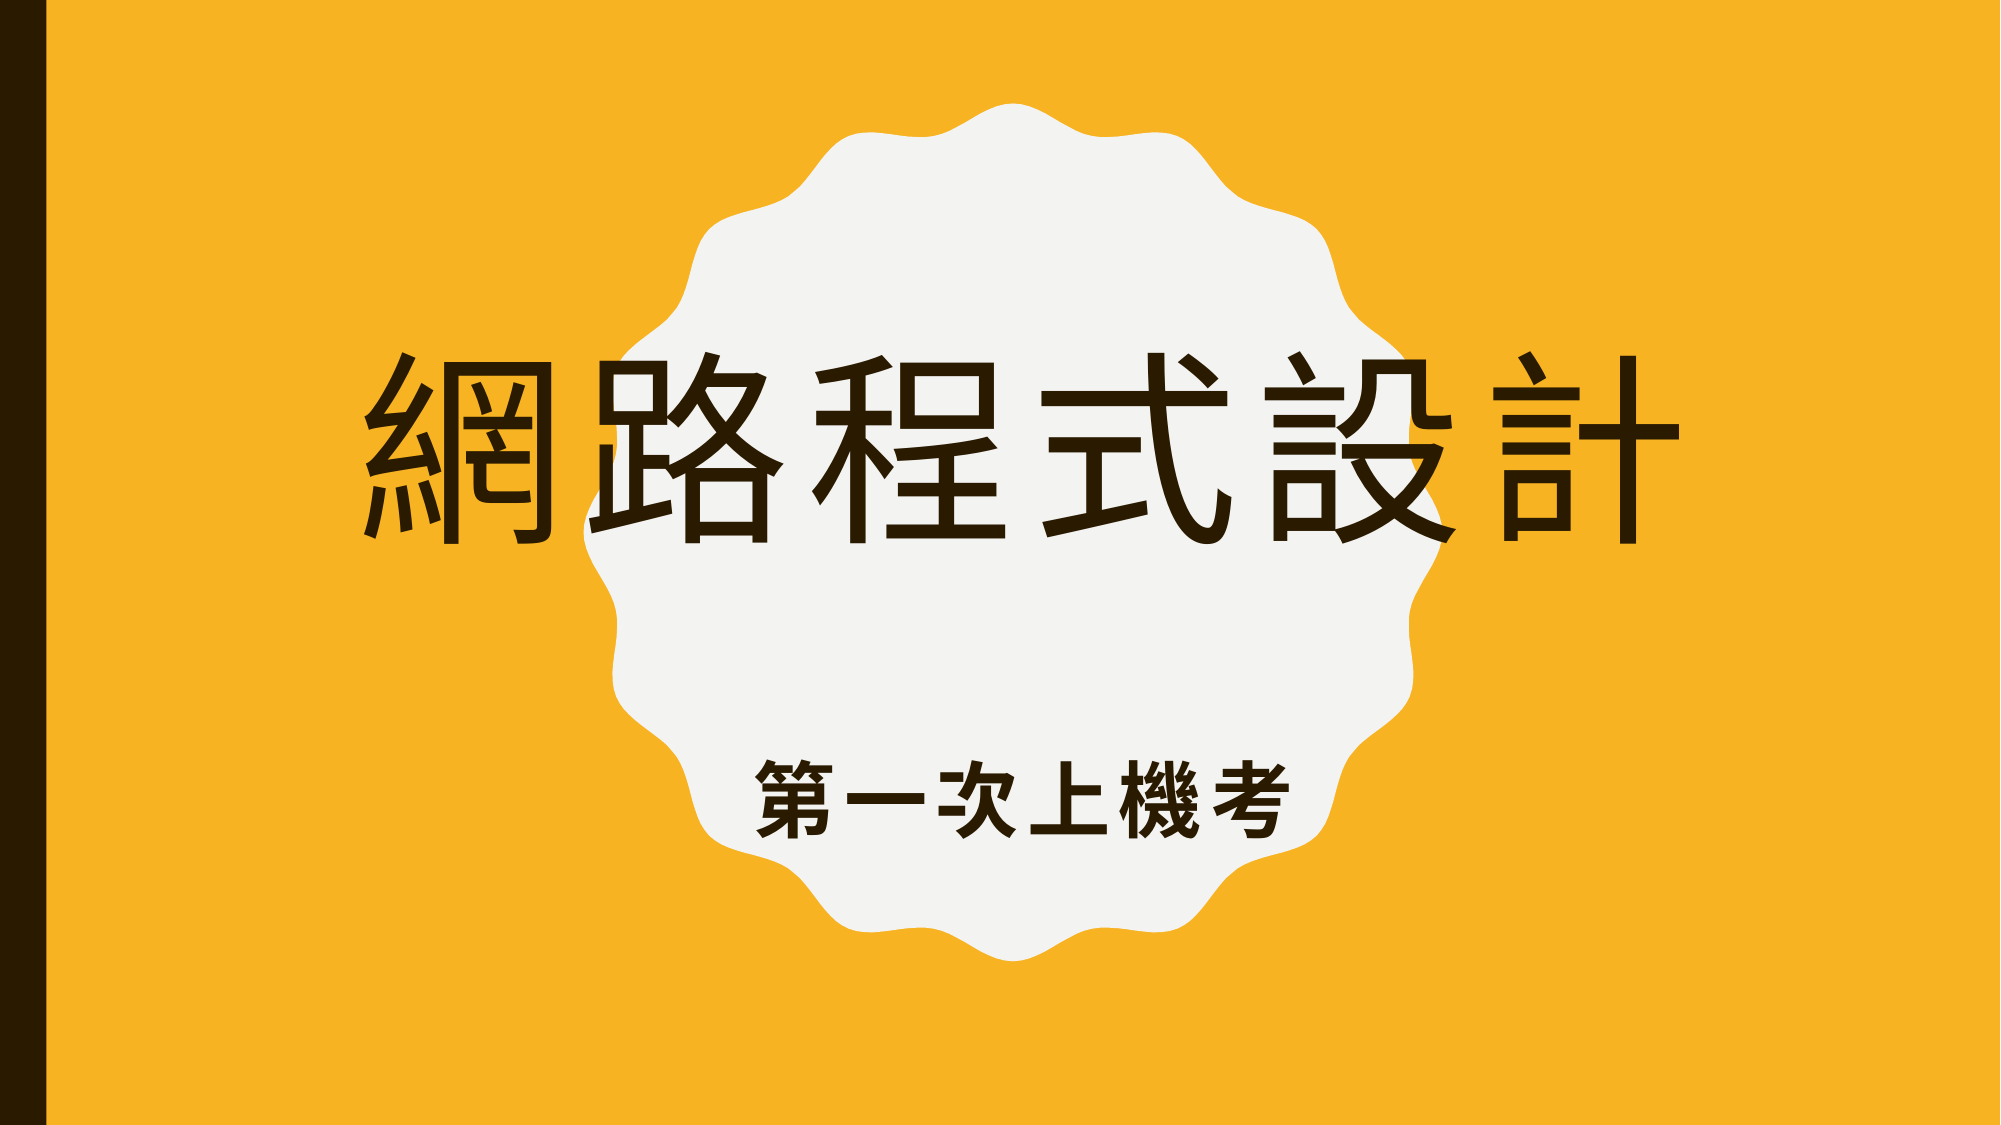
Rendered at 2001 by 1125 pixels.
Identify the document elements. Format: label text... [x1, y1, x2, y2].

title 網路程式設計 [176, 180, 1870, 740]
subtitle 第一次上機考 [363, 707, 1684, 1004]
